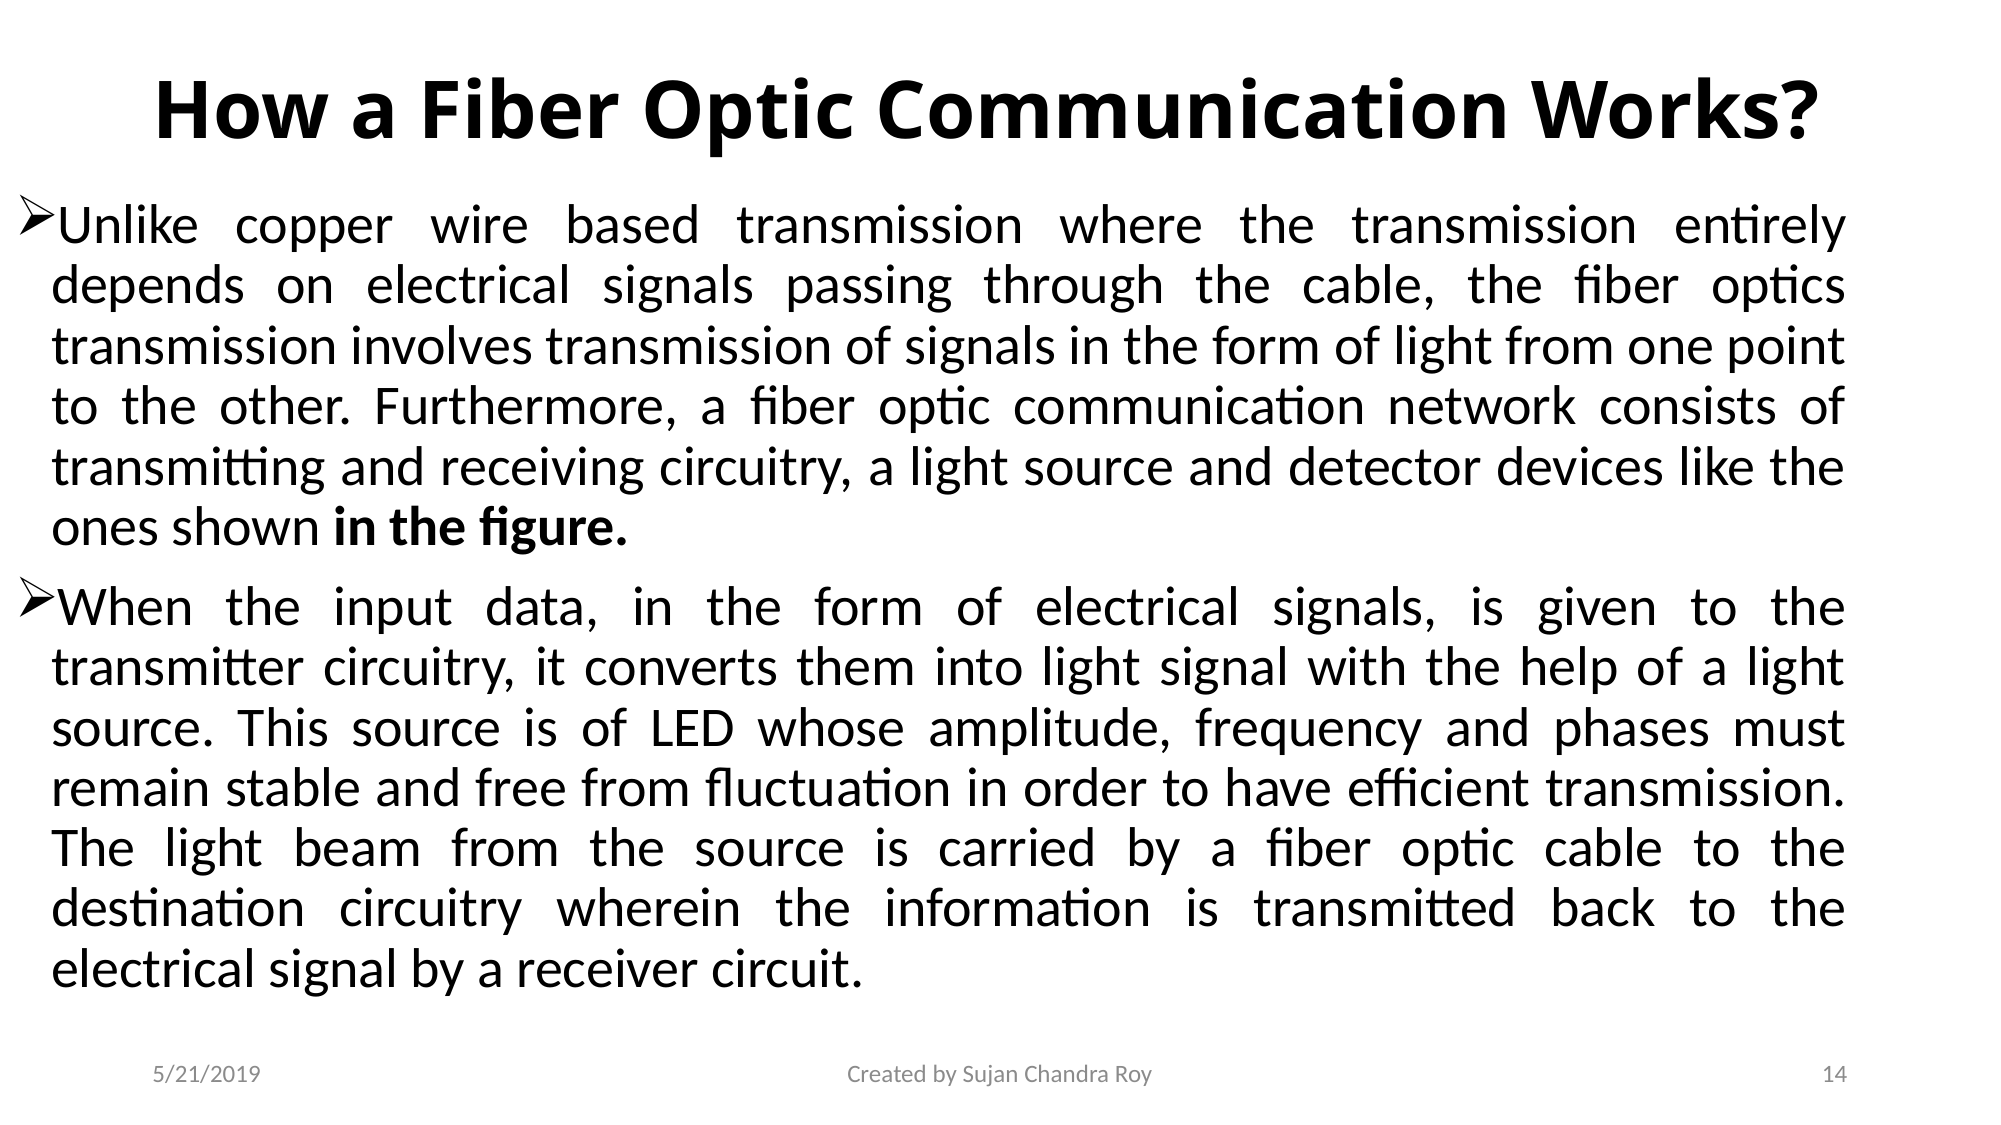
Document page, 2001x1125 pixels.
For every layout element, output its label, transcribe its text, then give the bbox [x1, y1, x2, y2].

footer Created by Sujan Chandra Roy [662, 1042, 1338, 1103]
list Unlike copper wire based transmission where the transmission entirely depends on electrical signals passing through the cable, the fiber optics transmission involves transmission of signals in the form of light from one point to the other. Furthermore, a fiber optic communication network consists of transmitting and receiving circuitry, a light source and detector devices like the ones shown in the figure. When the input data, in the form of electrical signals, is given to the transmitter circuitry, it converts them into light signal with the help of a light source. This source is of LED whose amplitude, frequency and phases must remain stable and free from fluctuation in order to have efficient transmission. The light beam from the source is carried by a fiber optic cable to the destination circuitry wherein the information is transmitted back to the electrical signal by a receiver circuit. [0, 188, 1863, 1014]
slide_number 14 [1412, 1042, 1863, 1103]
title How a Fiber Optic Communication Works? [137, 59, 1863, 166]
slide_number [137, 1042, 588, 1103]
